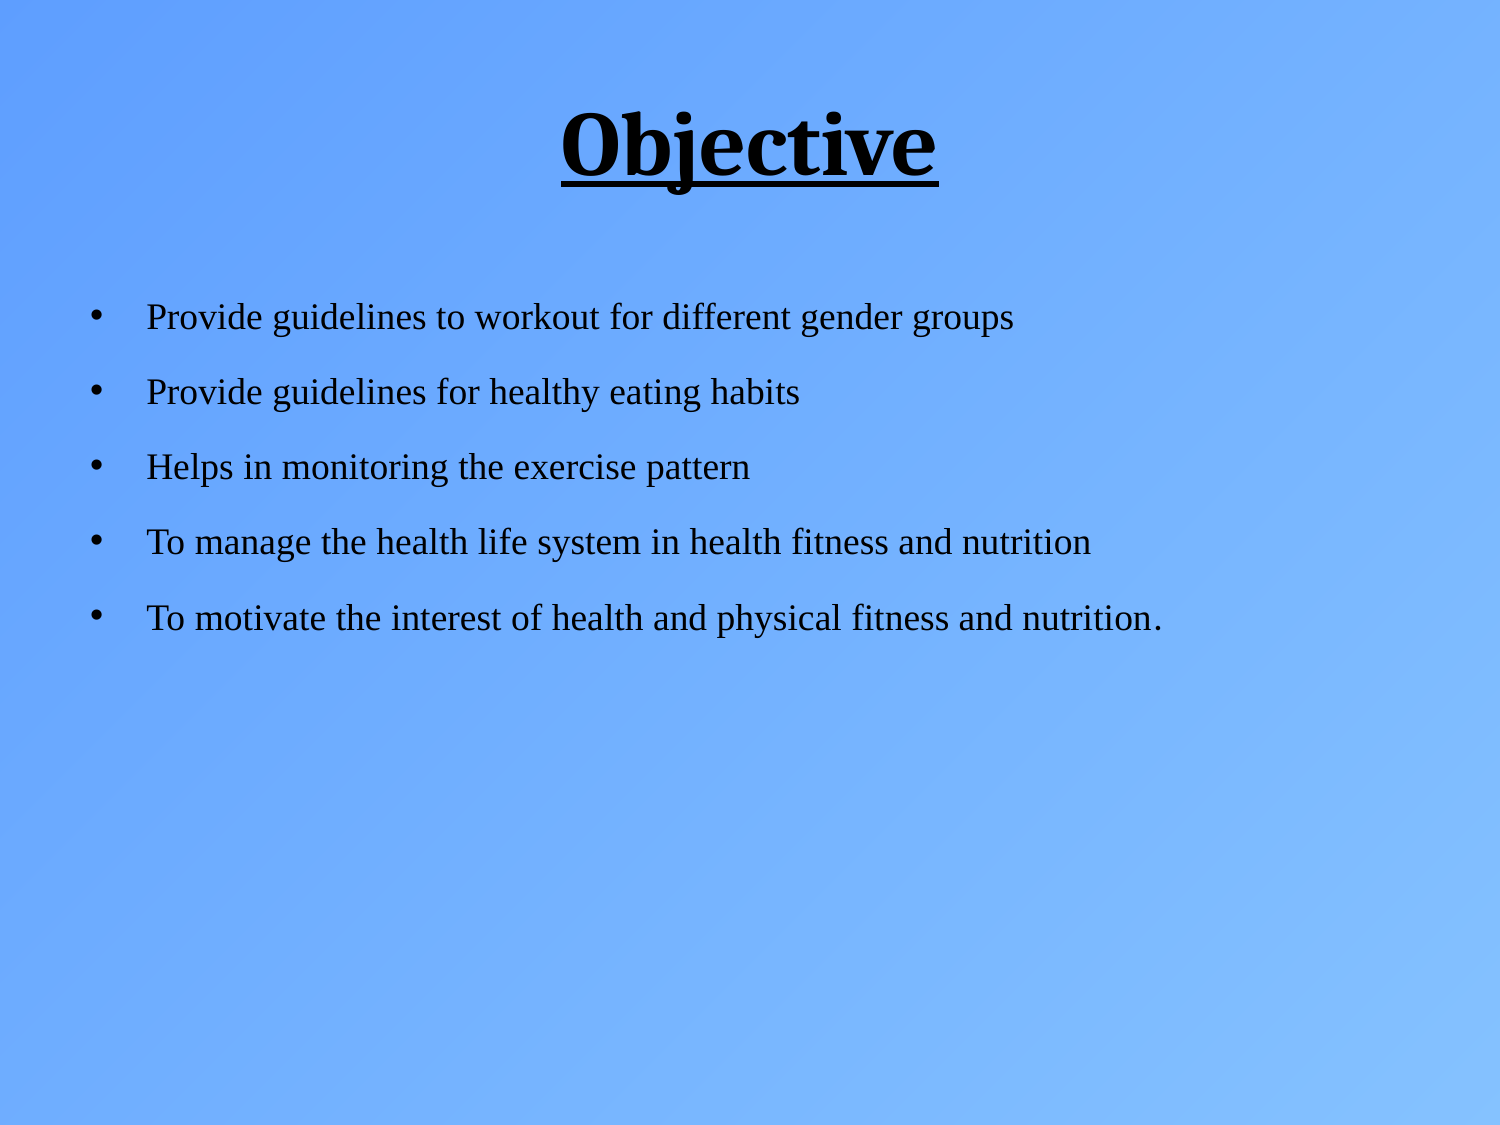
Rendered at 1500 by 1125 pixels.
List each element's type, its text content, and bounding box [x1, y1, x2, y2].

list Provide guidelines to workout for different gender groups Provide guidelines for healthy eating habits Helps in monitoring the exercise pattern To manage the health life system in health fitness and nutrition To motivate the interest of health and physical fitness and nutrition. [75, 262, 1425, 1005]
title Objective [75, 45, 1425, 233]
